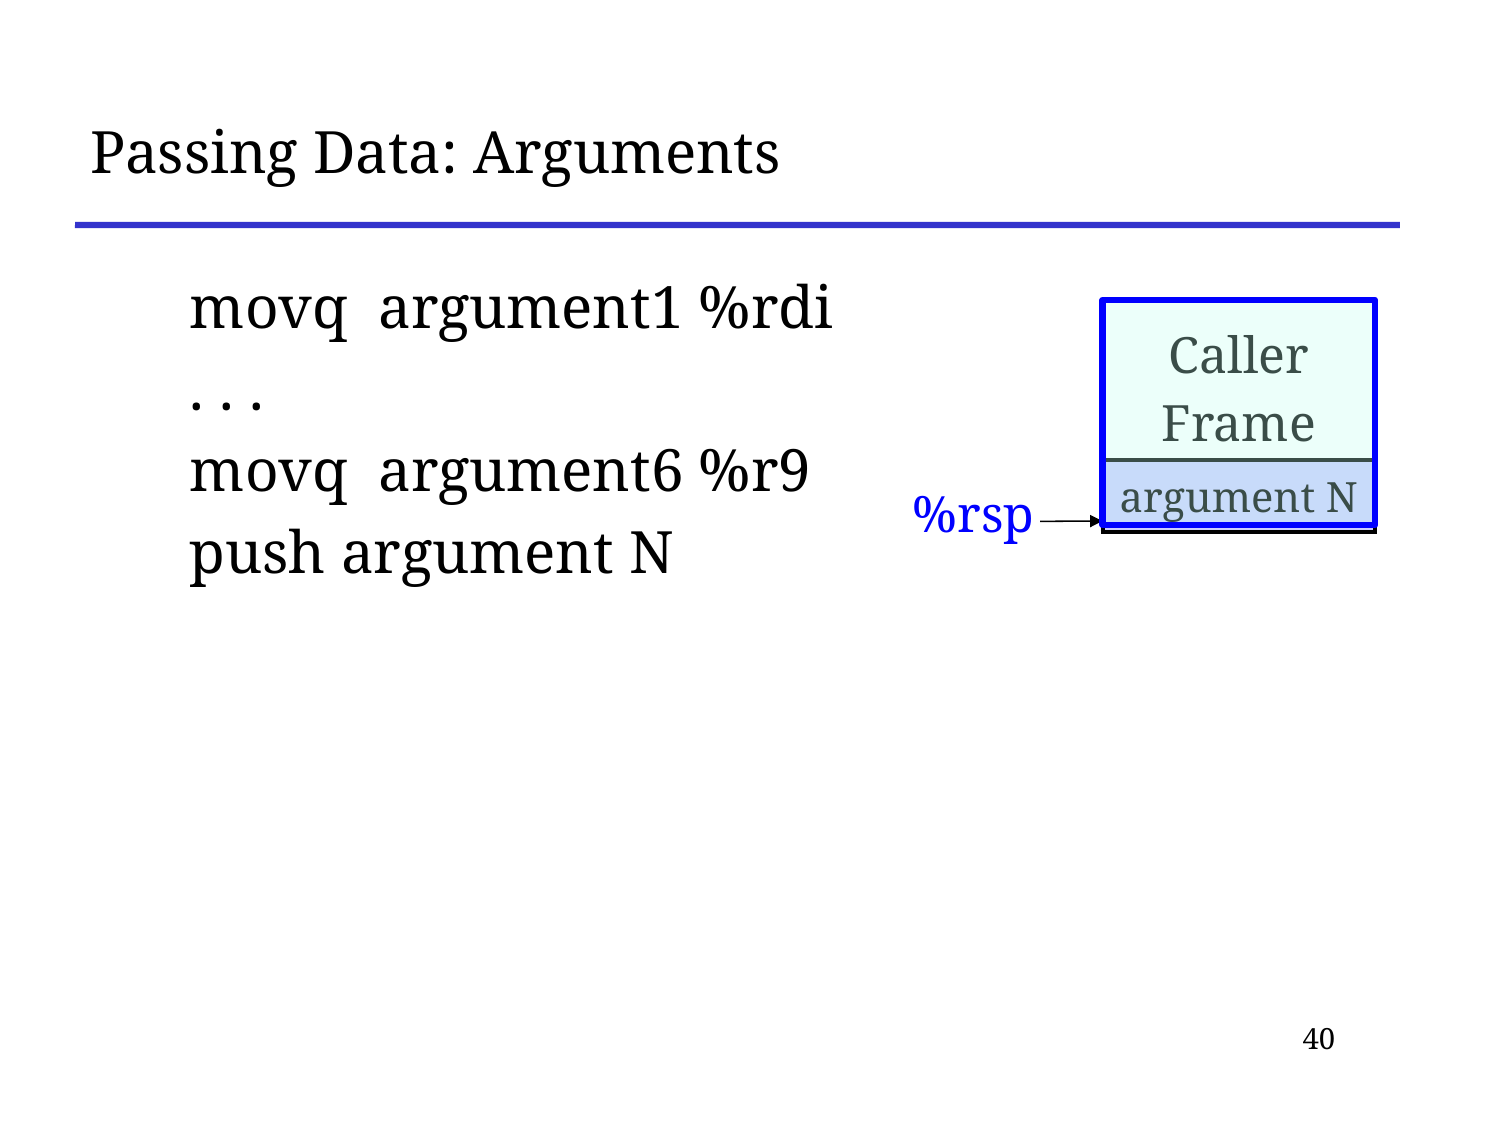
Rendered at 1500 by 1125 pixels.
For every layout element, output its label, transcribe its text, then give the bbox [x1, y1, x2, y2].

list movq argument1 %rdi . . . movq argument6 %r9 push argument N [174, 262, 1450, 988]
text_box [902, 474, 1103, 551]
text_box [1102, 299, 1375, 526]
title Passing Data: Arguments [75, 75, 1400, 225]
slide_number 40 [1137, 1012, 1351, 1088]
